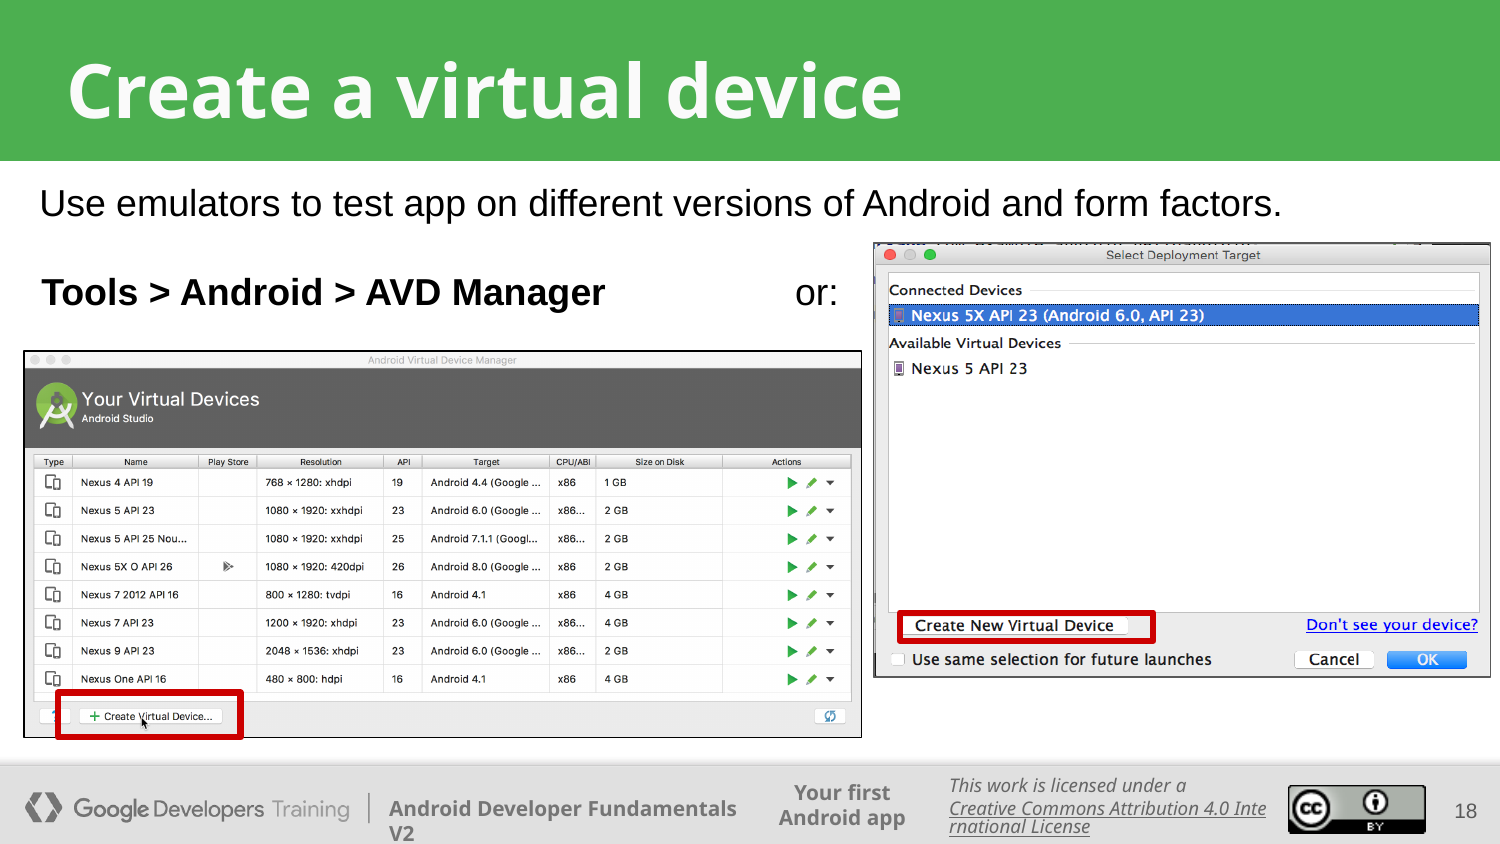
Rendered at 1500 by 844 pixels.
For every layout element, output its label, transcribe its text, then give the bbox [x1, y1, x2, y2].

text_box Use emulators to test app on different versions of Android and form factors. [24, 163, 1460, 238]
title Create a virtual device [51, 28, 1449, 122]
slide_number ‹#› [1402, 777, 1493, 842]
picture [0, 161, 1500, 844]
text_box Tools > Android > AVD Manager or: [26, 253, 862, 327]
